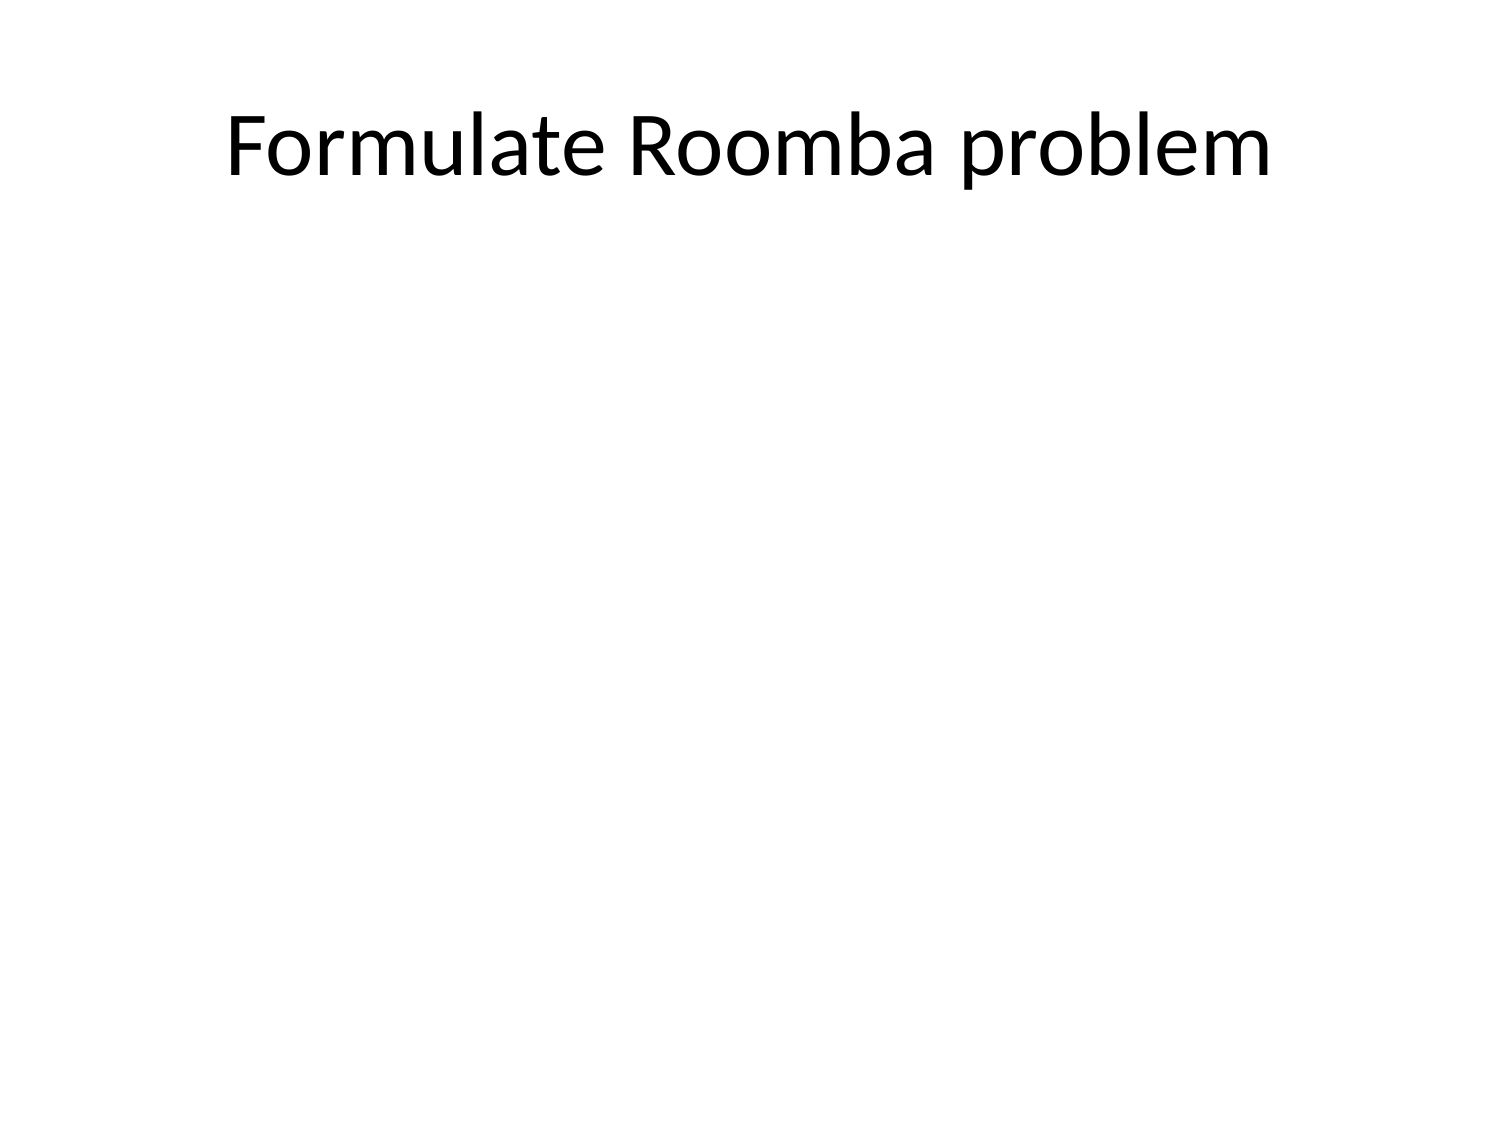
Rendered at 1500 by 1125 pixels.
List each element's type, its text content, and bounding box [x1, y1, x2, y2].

title Formulate Roomba problem [75, 45, 1425, 233]
